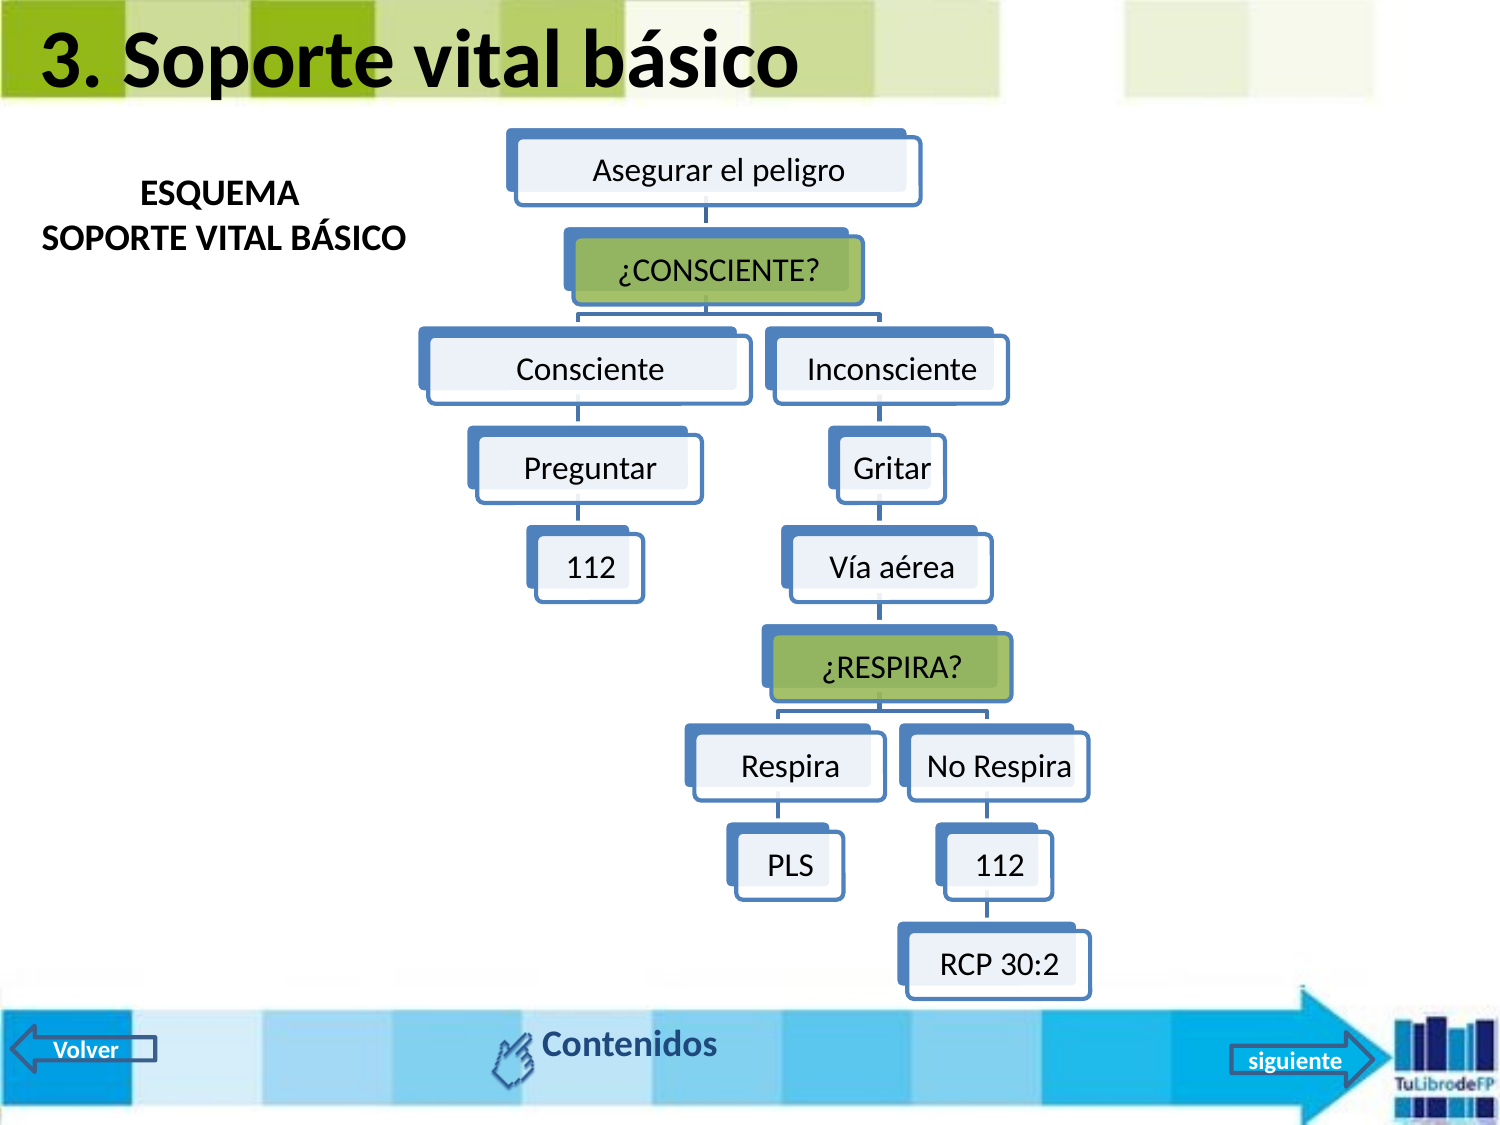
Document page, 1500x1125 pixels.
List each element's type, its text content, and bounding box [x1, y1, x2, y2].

text_box siguiente [1229, 1030, 1376, 1089]
text_box 3. Soporte vital básico [24, 6, 1437, 102]
text_box Contenidos [527, 1011, 744, 1072]
picture [0, 0, 1500, 1125]
text_box Volver [9, 1023, 158, 1074]
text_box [24, 125, 1483, 1000]
